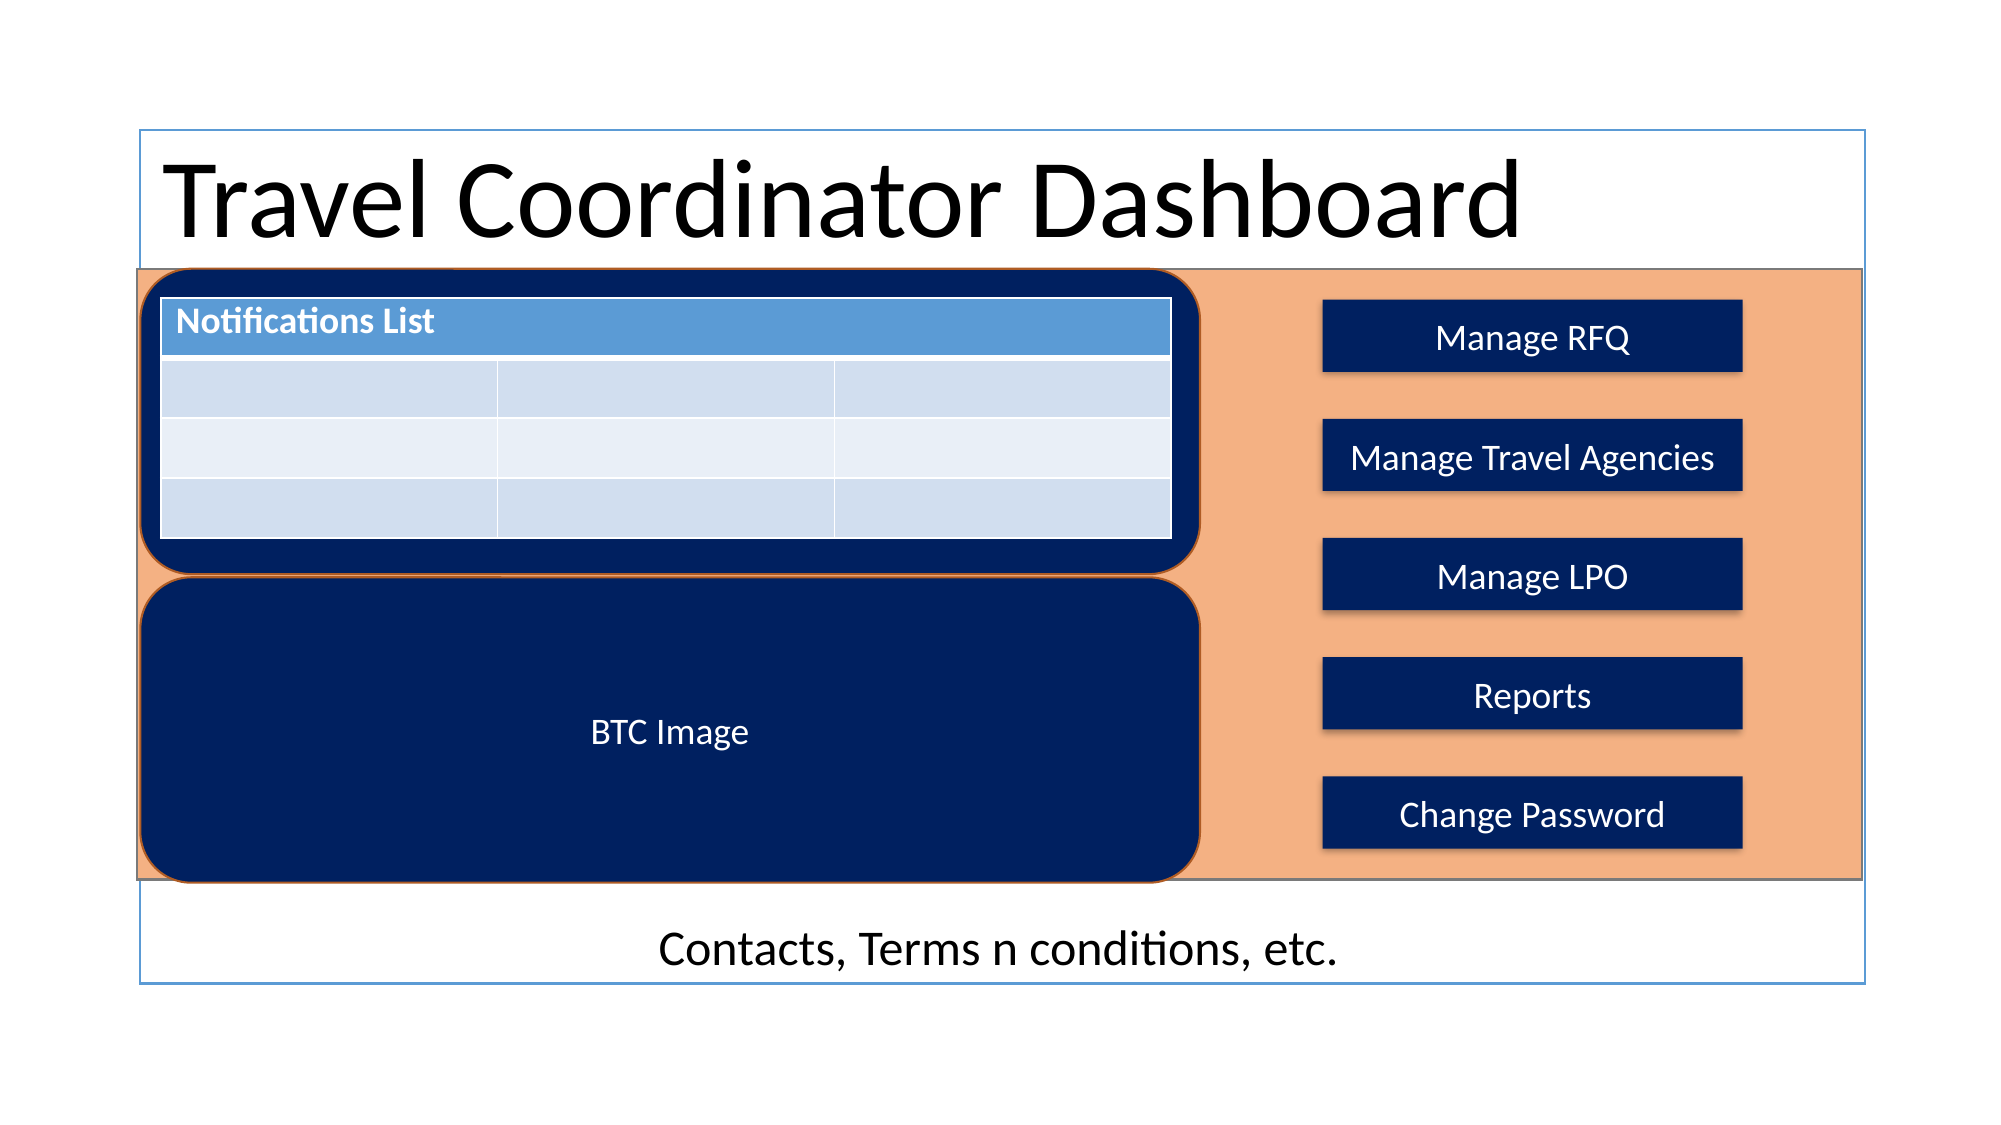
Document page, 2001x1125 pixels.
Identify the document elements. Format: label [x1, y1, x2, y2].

text_box [134, 117, 1866, 984]
